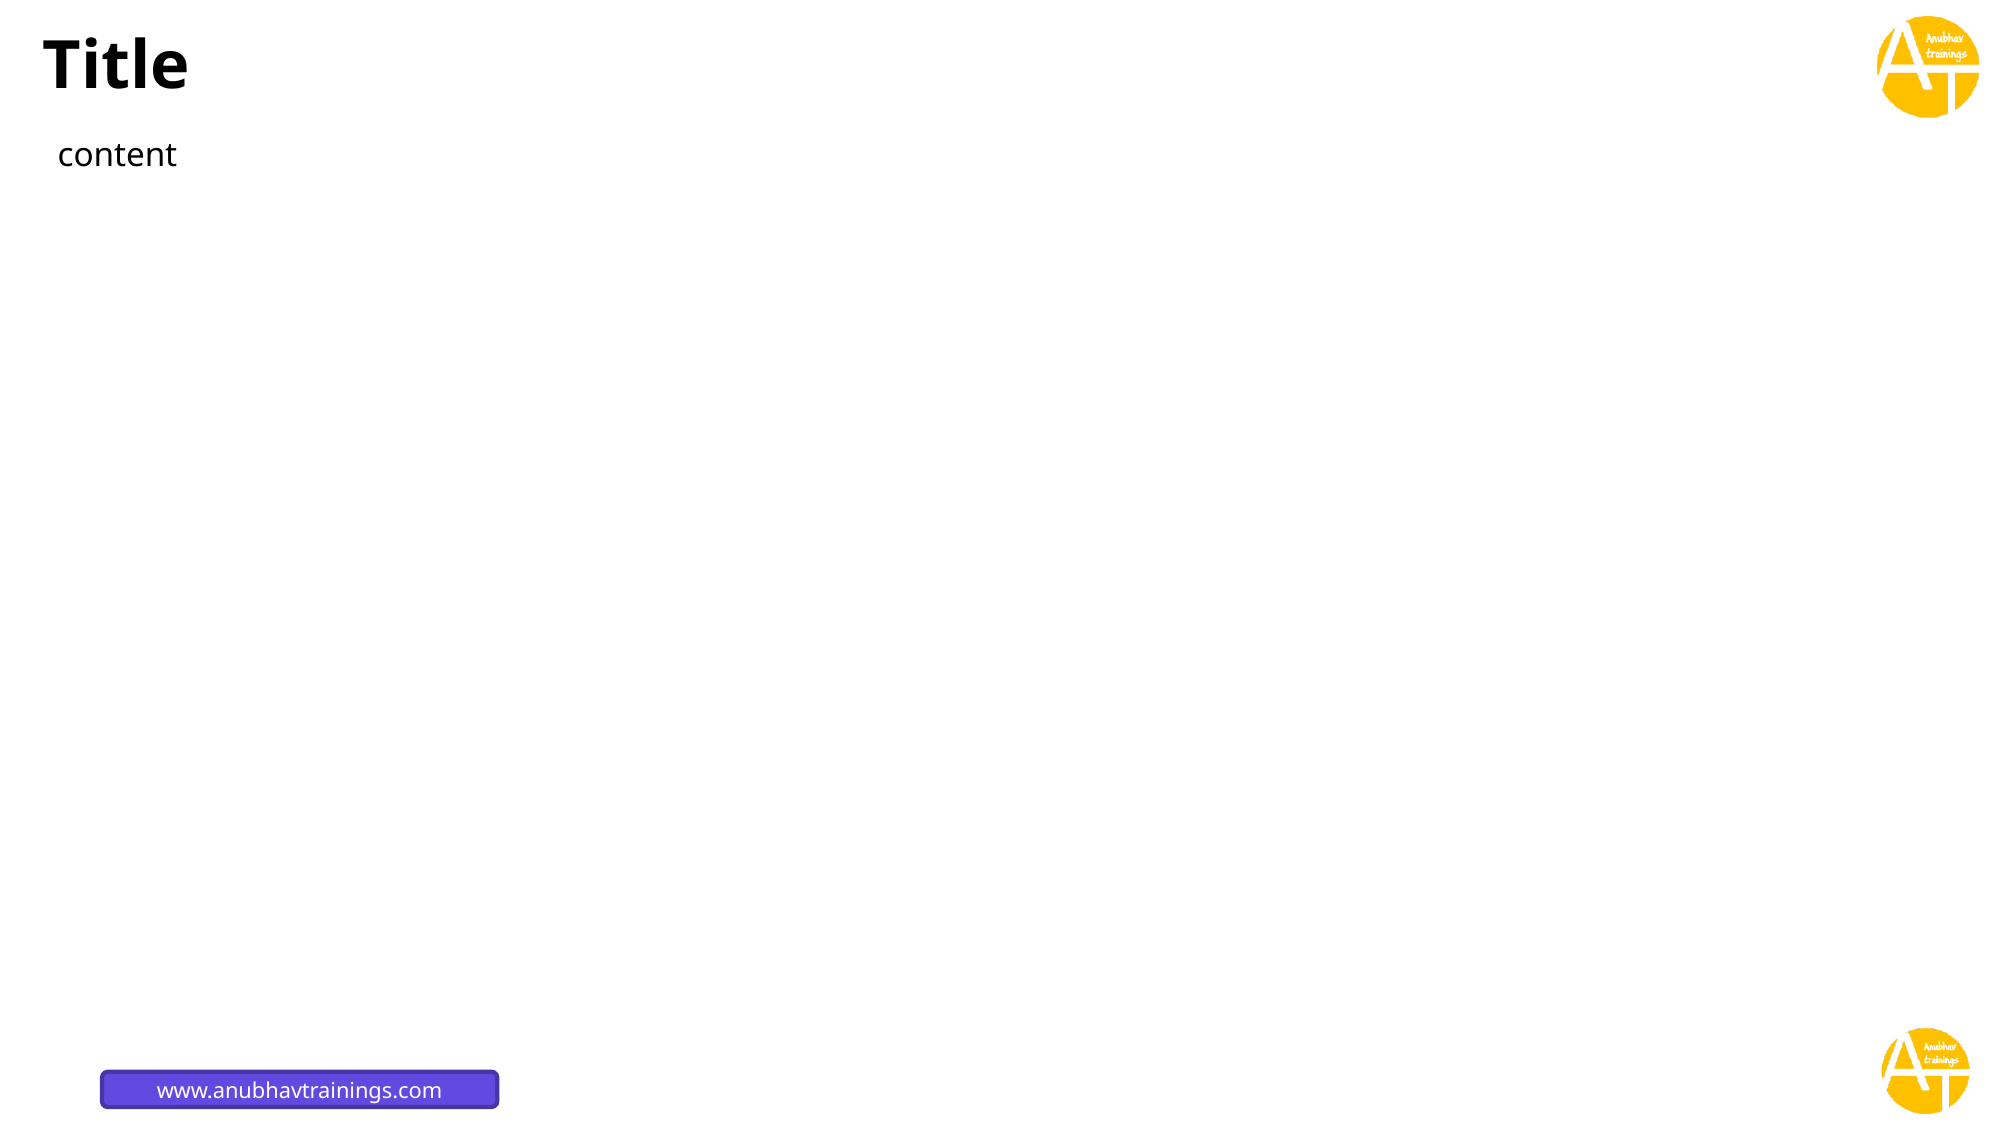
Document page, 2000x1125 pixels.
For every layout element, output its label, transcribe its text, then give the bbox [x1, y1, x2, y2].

title Title [42, 22, 1768, 102]
text_box content [42, 125, 1945, 180]
text_box www.anubhavtrainings.com [99, 1069, 500, 1110]
picture [1866, 9, 1985, 126]
picture [1873, 1022, 1974, 1122]
